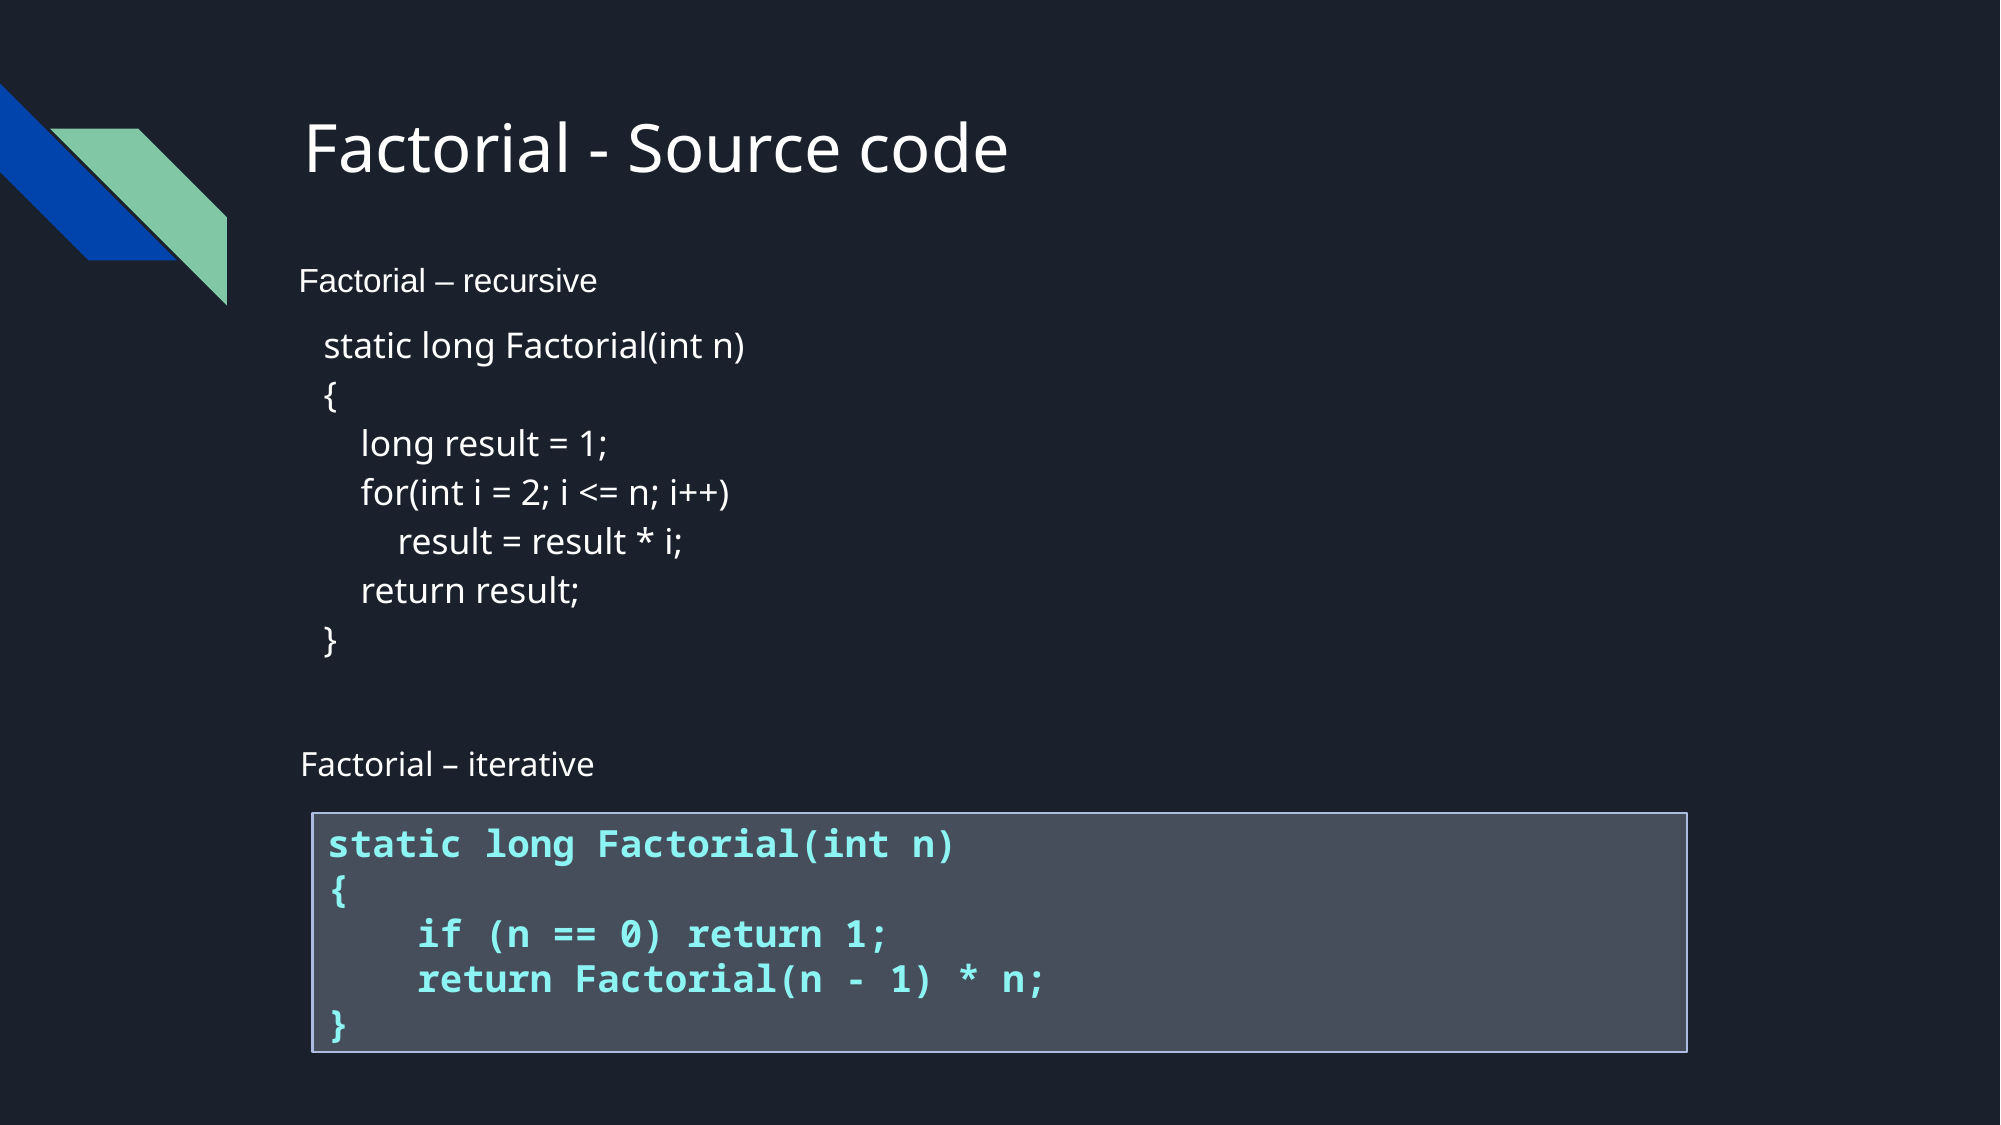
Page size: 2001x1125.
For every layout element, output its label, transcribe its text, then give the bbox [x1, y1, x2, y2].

text_box static long Factorial(int n) { if (n == 0) return 1; return Factorial(n - 1) * n; } [312, 812, 1688, 1053]
list static long Factorial(int n) { long result = 1; for(int i = 2; i <= n; i++) result = result * i; return result; } [283, 297, 1824, 934]
text_box Factorial – recursive [283, 212, 1659, 307]
title Factorial - Source code [283, 86, 1824, 287]
list Factorial – iterative [260, 717, 1636, 1125]
